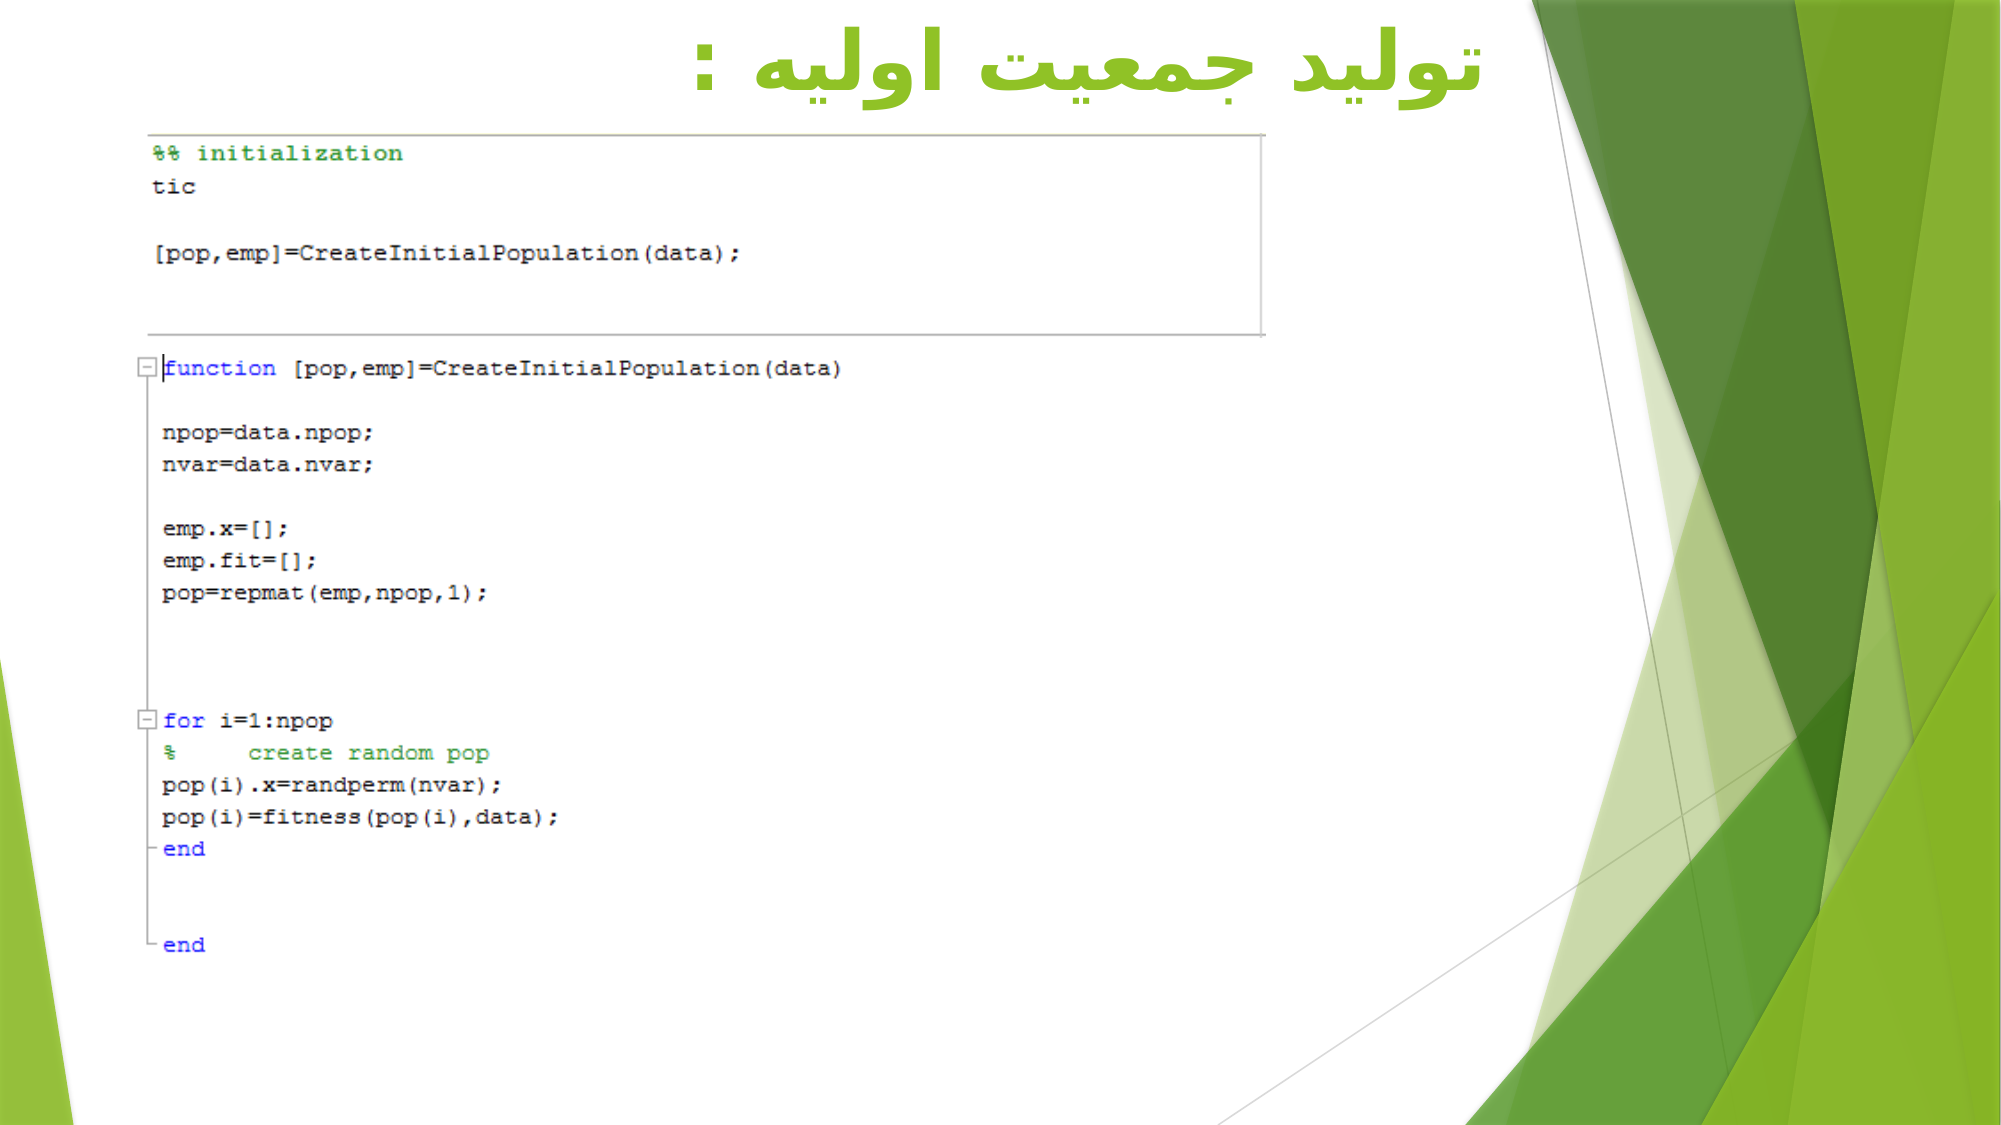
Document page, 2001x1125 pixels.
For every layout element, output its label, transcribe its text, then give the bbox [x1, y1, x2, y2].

title تولید جمعیت اولیه : [113, 0, 1503, 134]
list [112, 132, 1266, 339]
picture [112, 354, 1231, 1044]
